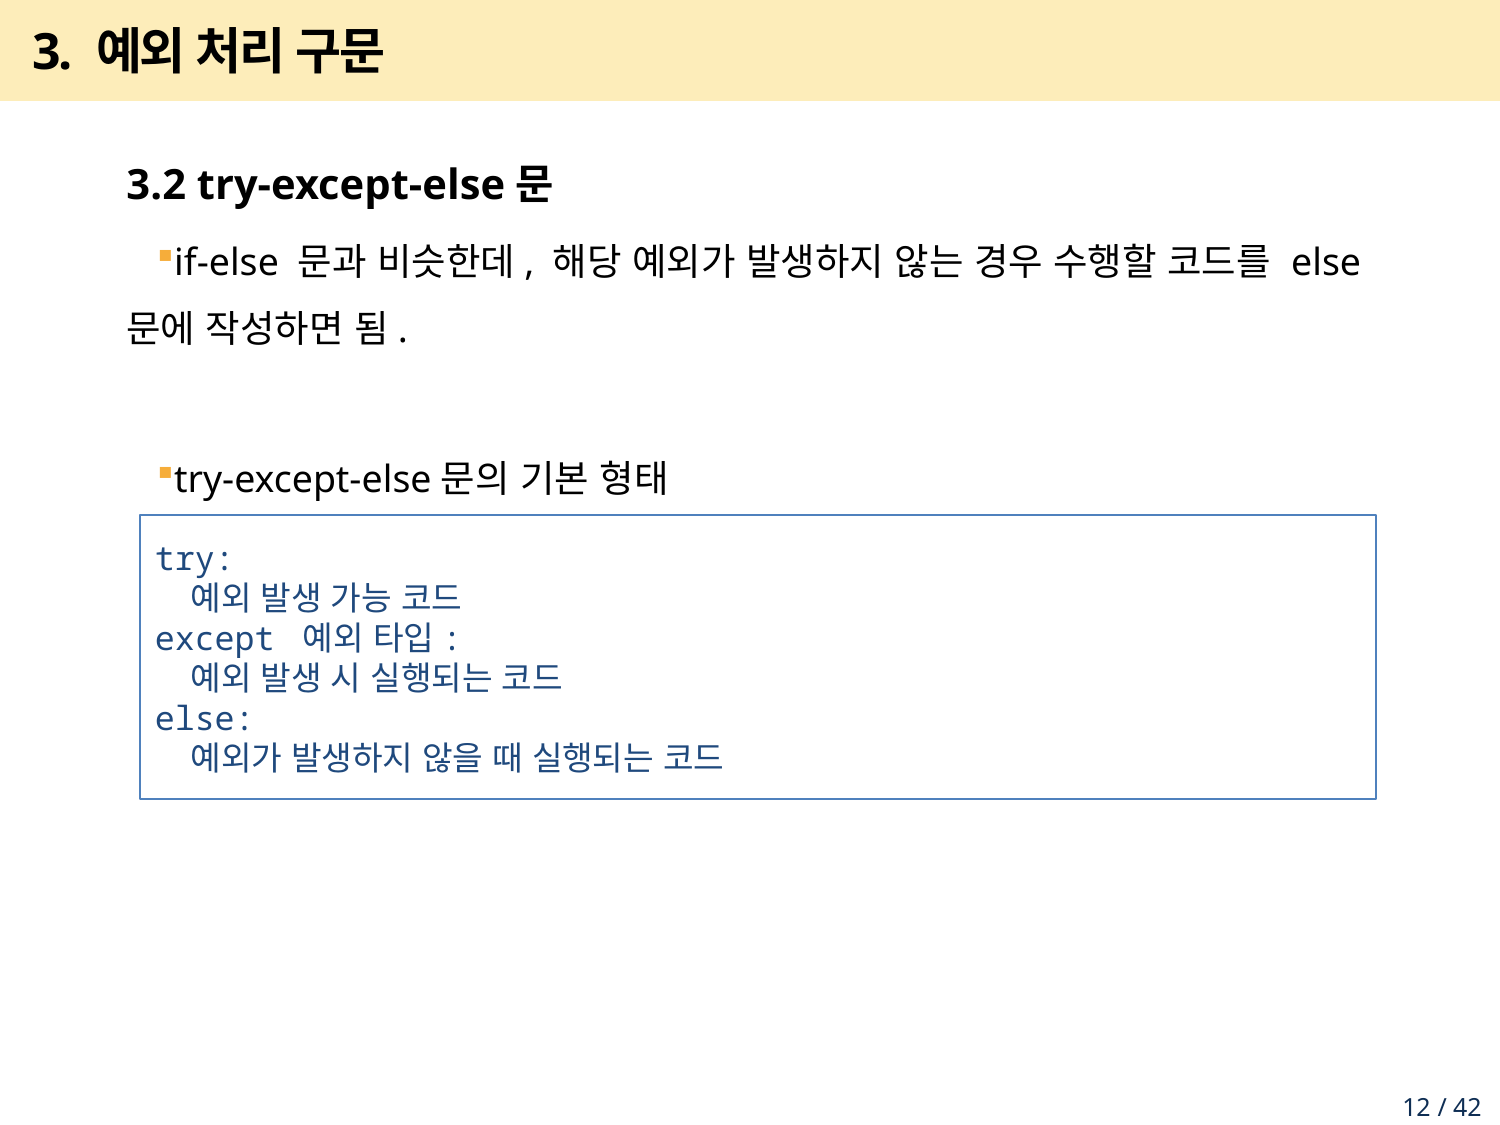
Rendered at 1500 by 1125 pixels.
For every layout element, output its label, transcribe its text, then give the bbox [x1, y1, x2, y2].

text_box try: 예외 발생 가능 코드 except 예외 타입: 예외 발생 시 실행되는 코드 else: 예외가 발생하지 않을 때 실행되는 코드 [139, 515, 1376, 799]
title 3. 예외 처리 구문 [17, 10, 1295, 89]
list 3.2 try-except-else문 if-else 문과 비슷한데, 해당 예외가 발생하지 않는 경우 수행할 코드를 else문에 작성하면 됨. try-except-else문의 기본 형태 [53, 125, 1425, 1094]
